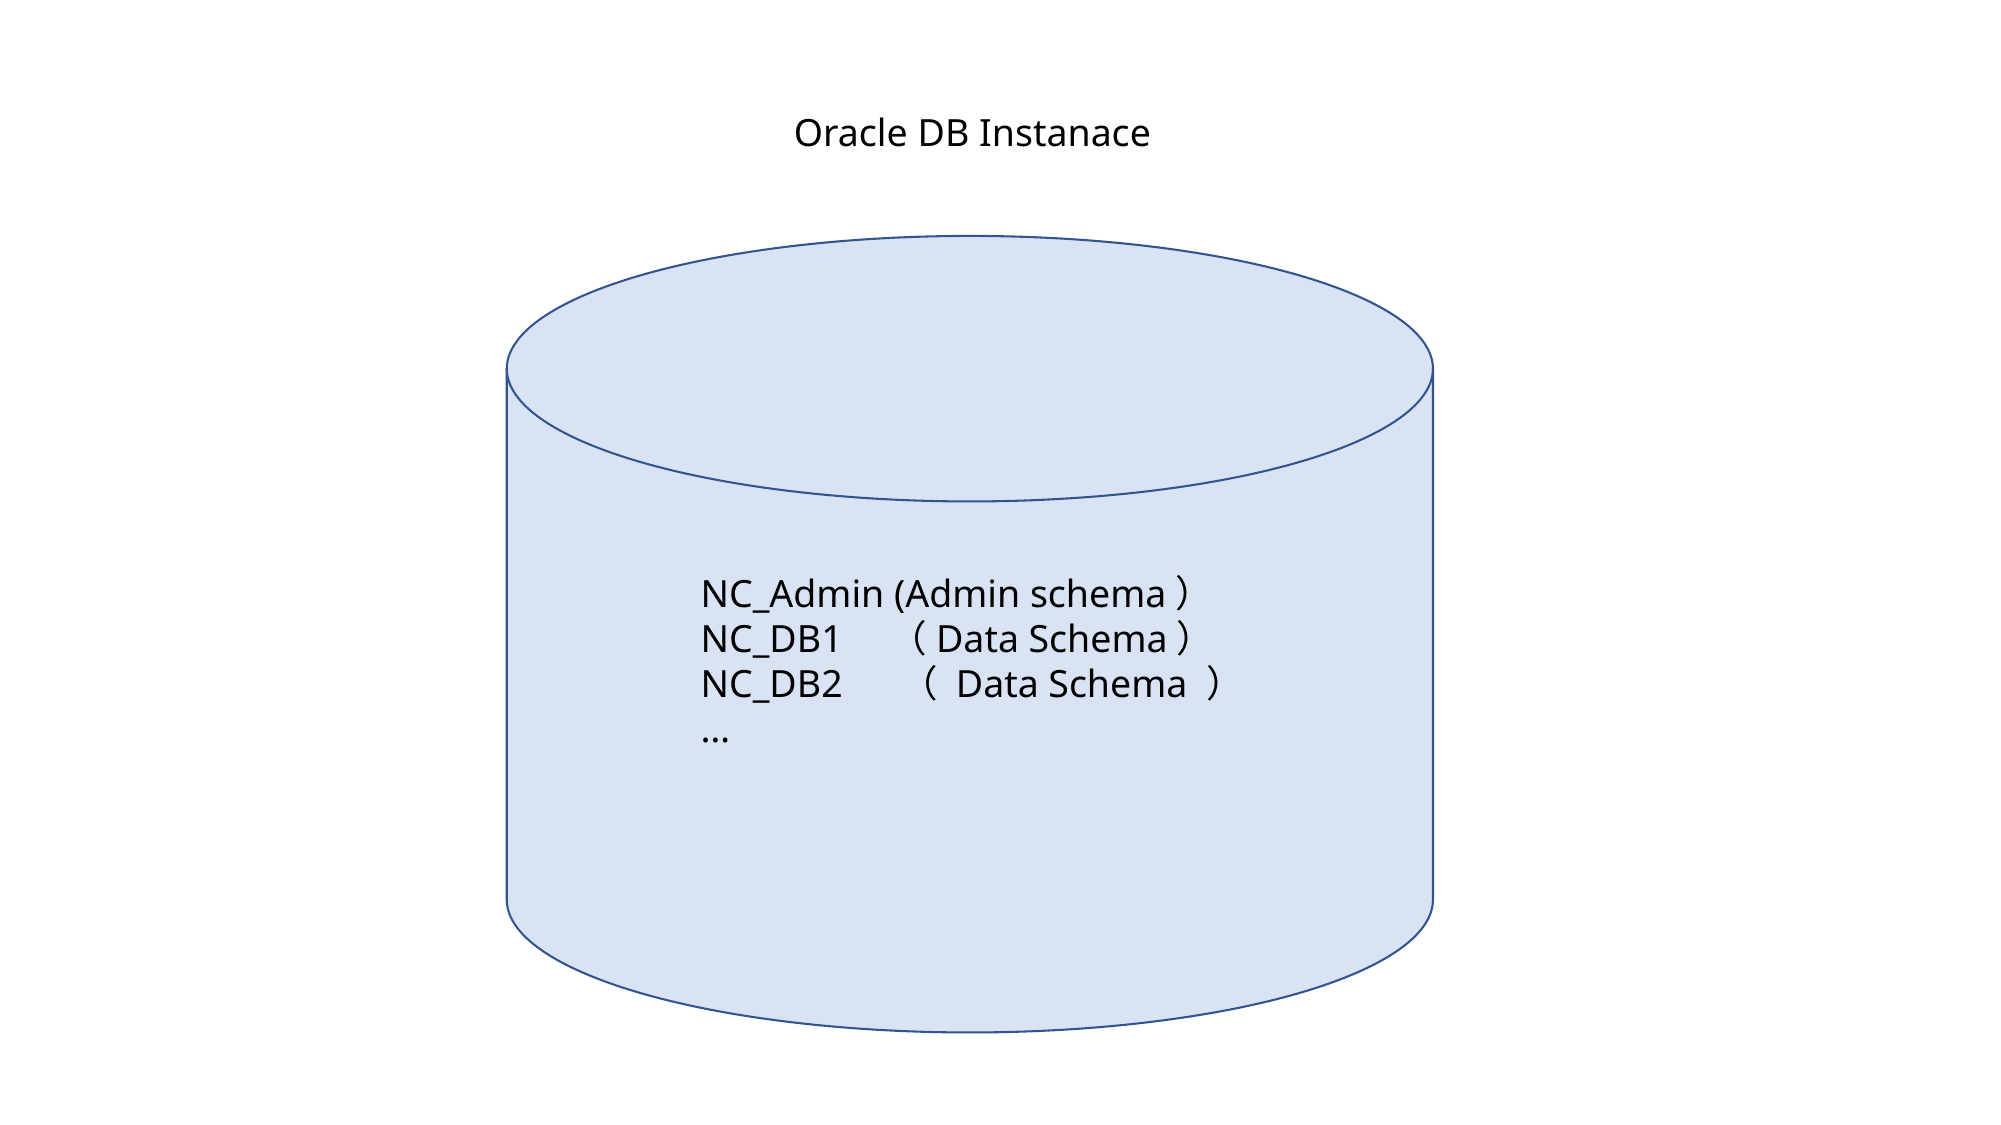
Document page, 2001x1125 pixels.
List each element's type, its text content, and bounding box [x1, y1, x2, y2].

text_box NC_Admin (Admin schema） NC_DB1 （Data Schema） NC_DB2 （ Data Schema ） … [685, 562, 1291, 758]
text_box Oracle DB Instanace [779, 101, 1272, 162]
text_box [505, 234, 1435, 1034]
